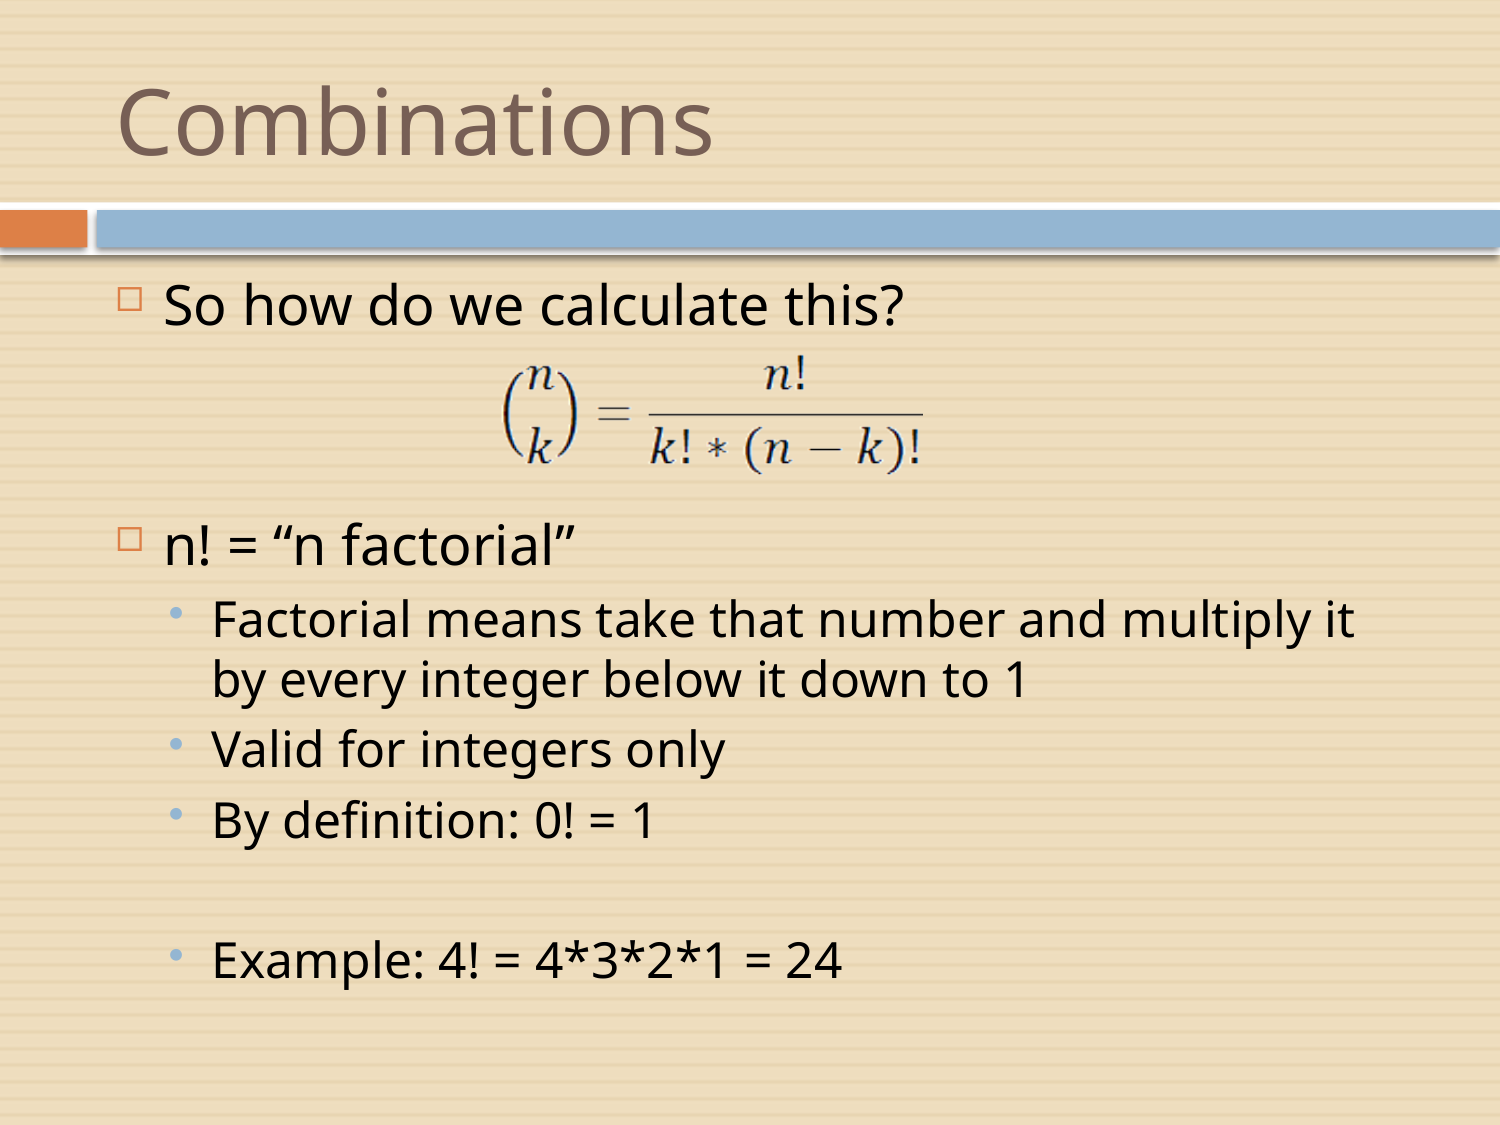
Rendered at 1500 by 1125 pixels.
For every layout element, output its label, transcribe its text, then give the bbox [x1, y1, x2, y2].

title Combinations [100, 37, 1438, 200]
picture [499, 349, 924, 487]
list So how do we calculate this? n! = “n factorial” Factorial means take that number and multiply it by every integer below it down to 1 Valid for integers only By definition: 0! = 1 Example: 4! = 4*3*2*1 = 24 [100, 262, 1438, 1000]
